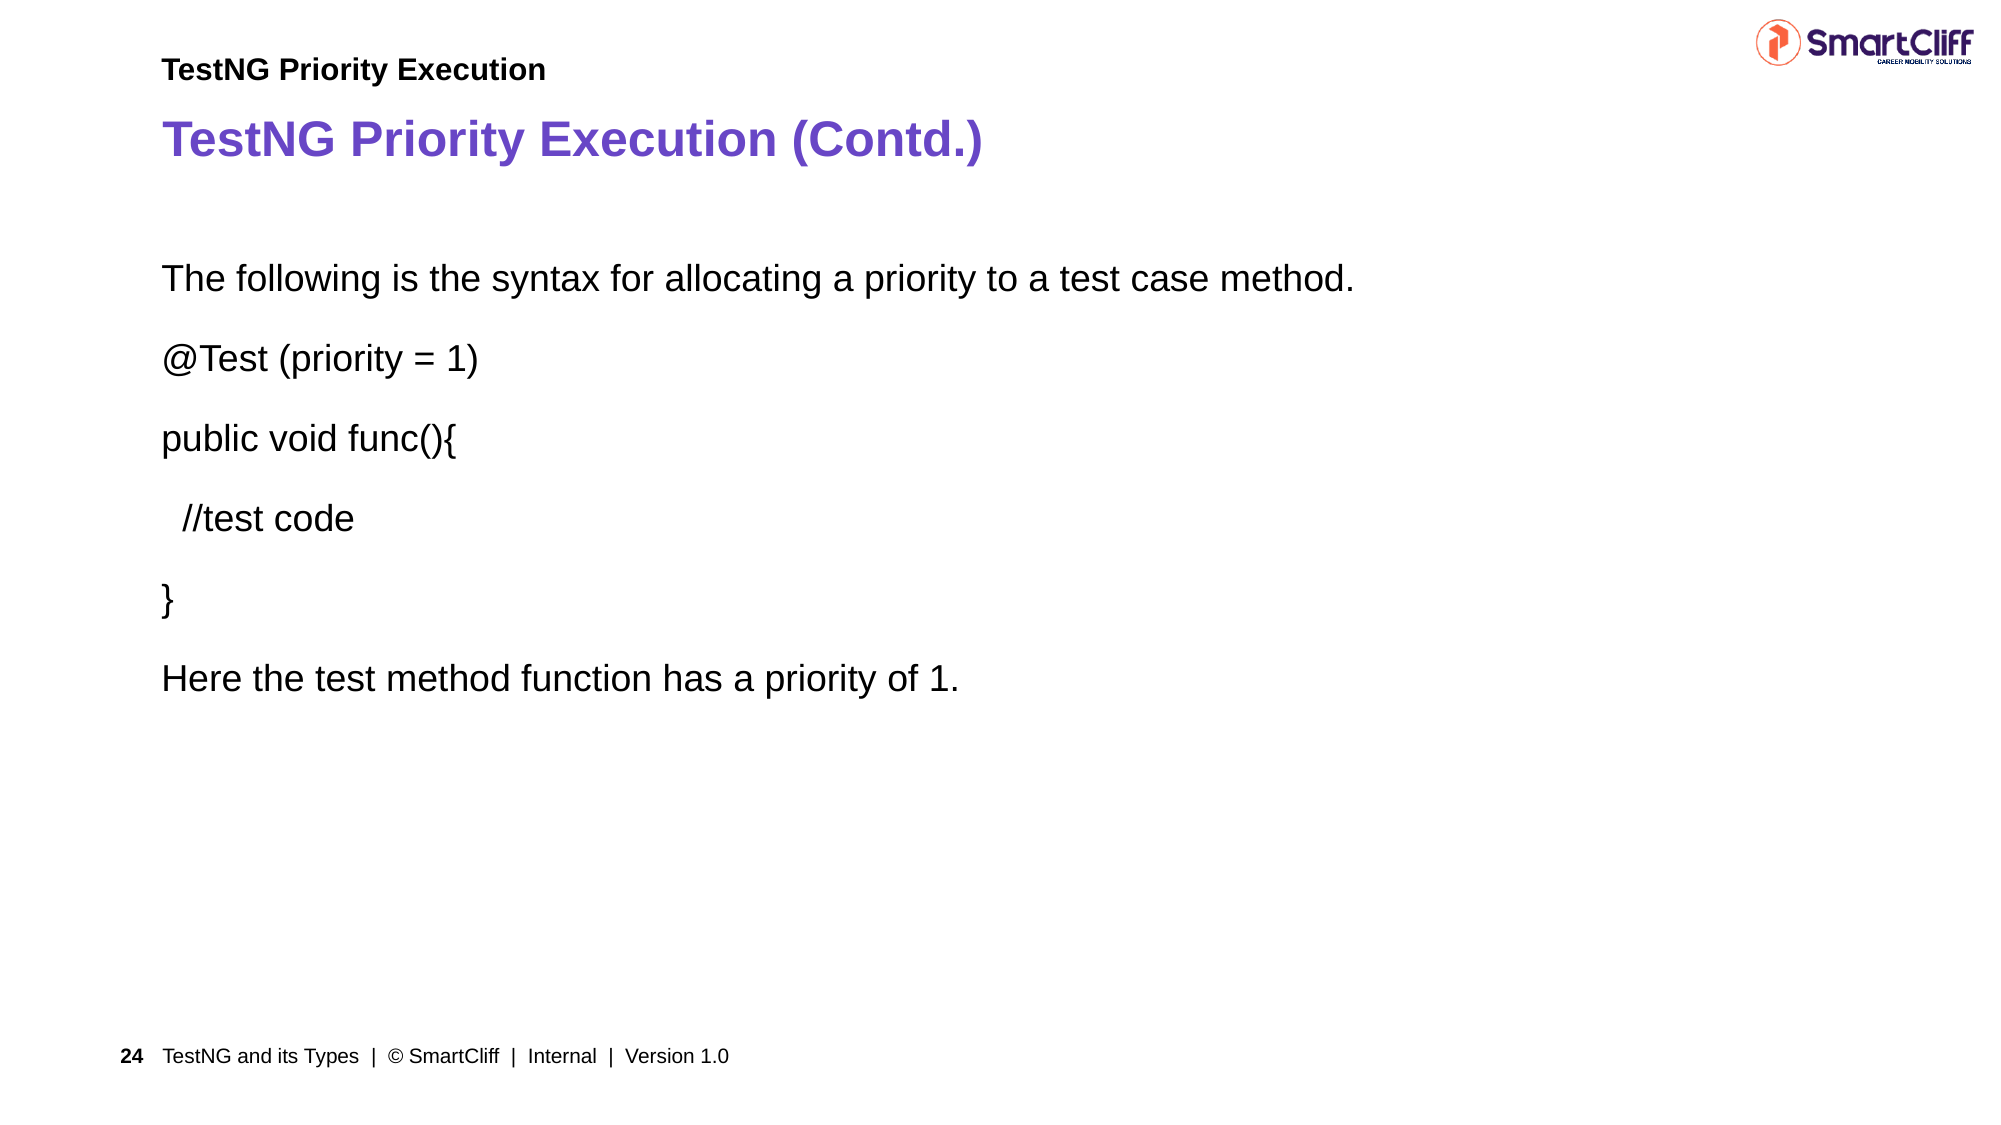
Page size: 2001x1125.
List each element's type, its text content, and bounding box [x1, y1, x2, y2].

title TestNG Priority Execution (Contd.) [162, 105, 1954, 169]
list TestNG Priority Execution [161, 48, 1953, 110]
slide_number 24 [63, 1032, 162, 1079]
footer TestNG and its Types | © SmartCliff | Internal | Version 1.0 [162, 1032, 1567, 1079]
picture [1750, 13, 1980, 73]
list The following is the syntax for allocating a priority to a test case method. @Test (priority = 1) public void func(){ //test code } Here the test method function has a priority of 1. [161, 231, 1903, 1019]
